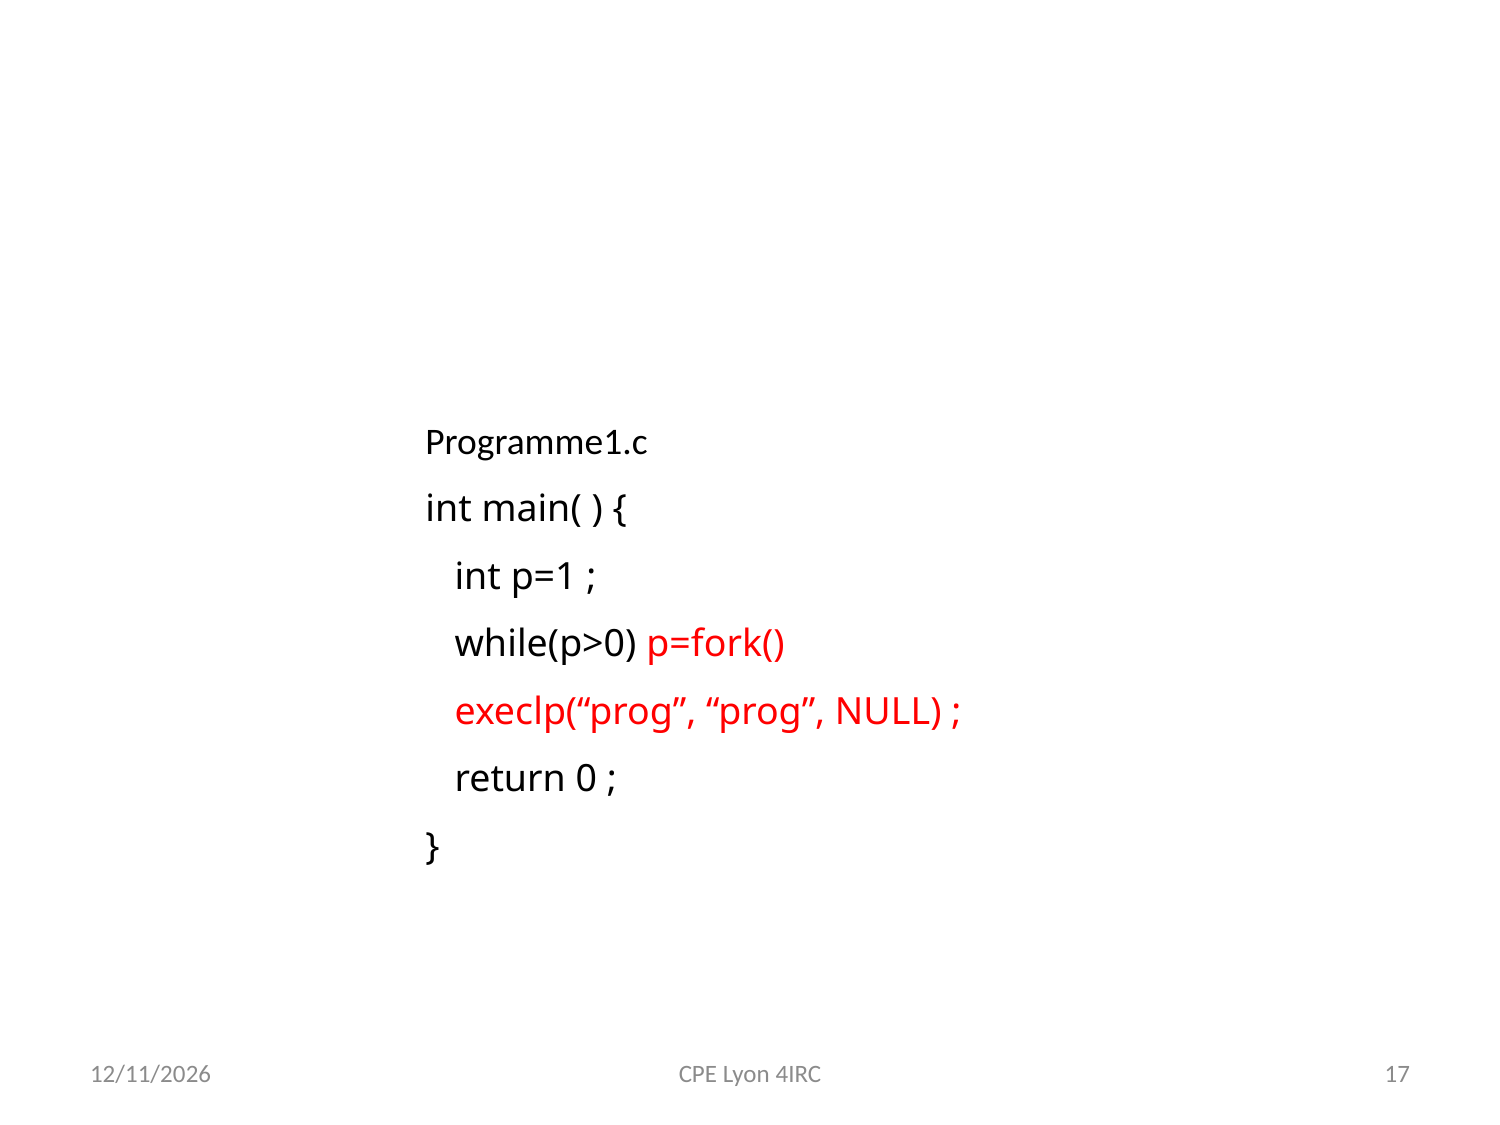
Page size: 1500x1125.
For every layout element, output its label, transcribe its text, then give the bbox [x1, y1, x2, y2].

text_box Programme1.c int main( ) { int p=1 ; while(p>0) p=fork() execlp(“prog”, “prog”, NULL) ; return 0 ; } [410, 386, 977, 919]
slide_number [75, 1042, 425, 1103]
slide_number 17 [1074, 1042, 1425, 1103]
footer CPE Lyon 4IRC [512, 1042, 988, 1103]
